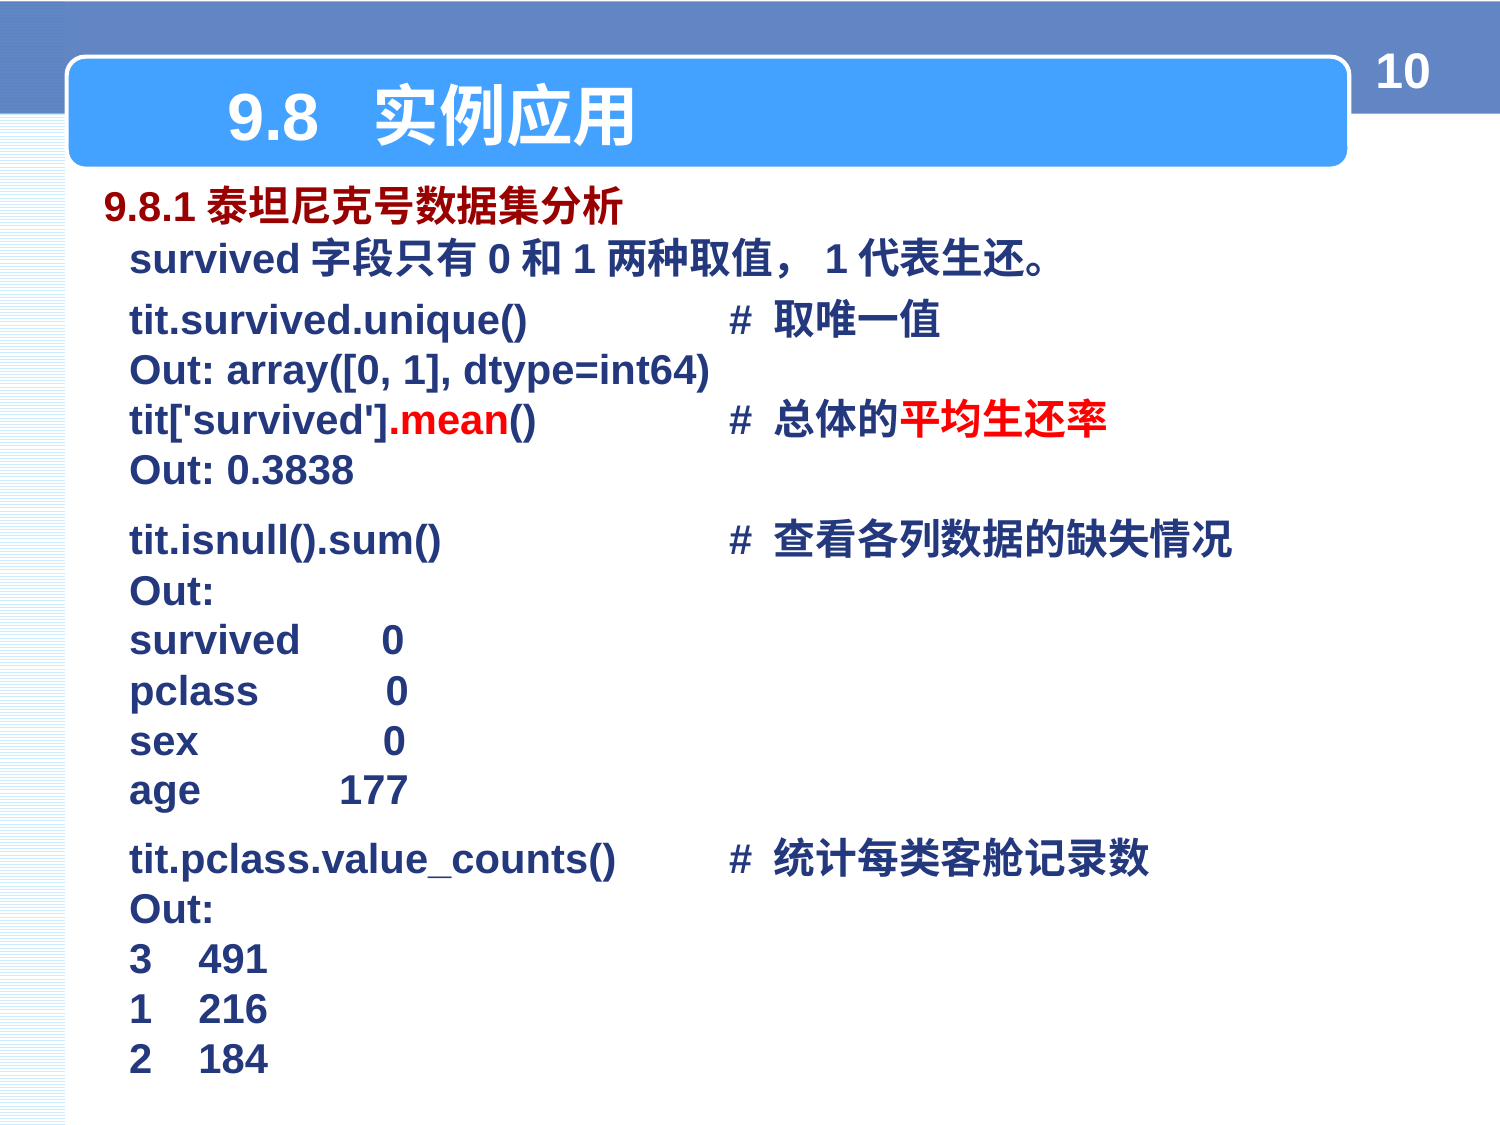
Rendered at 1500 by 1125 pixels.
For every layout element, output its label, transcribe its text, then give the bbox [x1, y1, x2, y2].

text_box tit.pclass.value_counts() # 统计每类客舱记录数 Out: 3 491 1 216 2 184 [114, 824, 1355, 1090]
text_box 9.8.1泰坦尼克号数据集分析 [88, 166, 916, 250]
text_box survived字段只有0和1两种取值，1代表生还。 tit.survived.unique() # 取唯一值 Out: array([0, 1], dtype=int64) tit['survived'].mean() # 总体的平均生还率 Out: 0.3838 tit.isnull().sum() # 查看各列数据的缺失情况 Out: survived 0 pclass 0 sex 0 age 177 [114, 224, 1472, 821]
text_box 9.8 实例应用 [212, 66, 1288, 161]
text_box 10 [1335, 31, 1472, 138]
